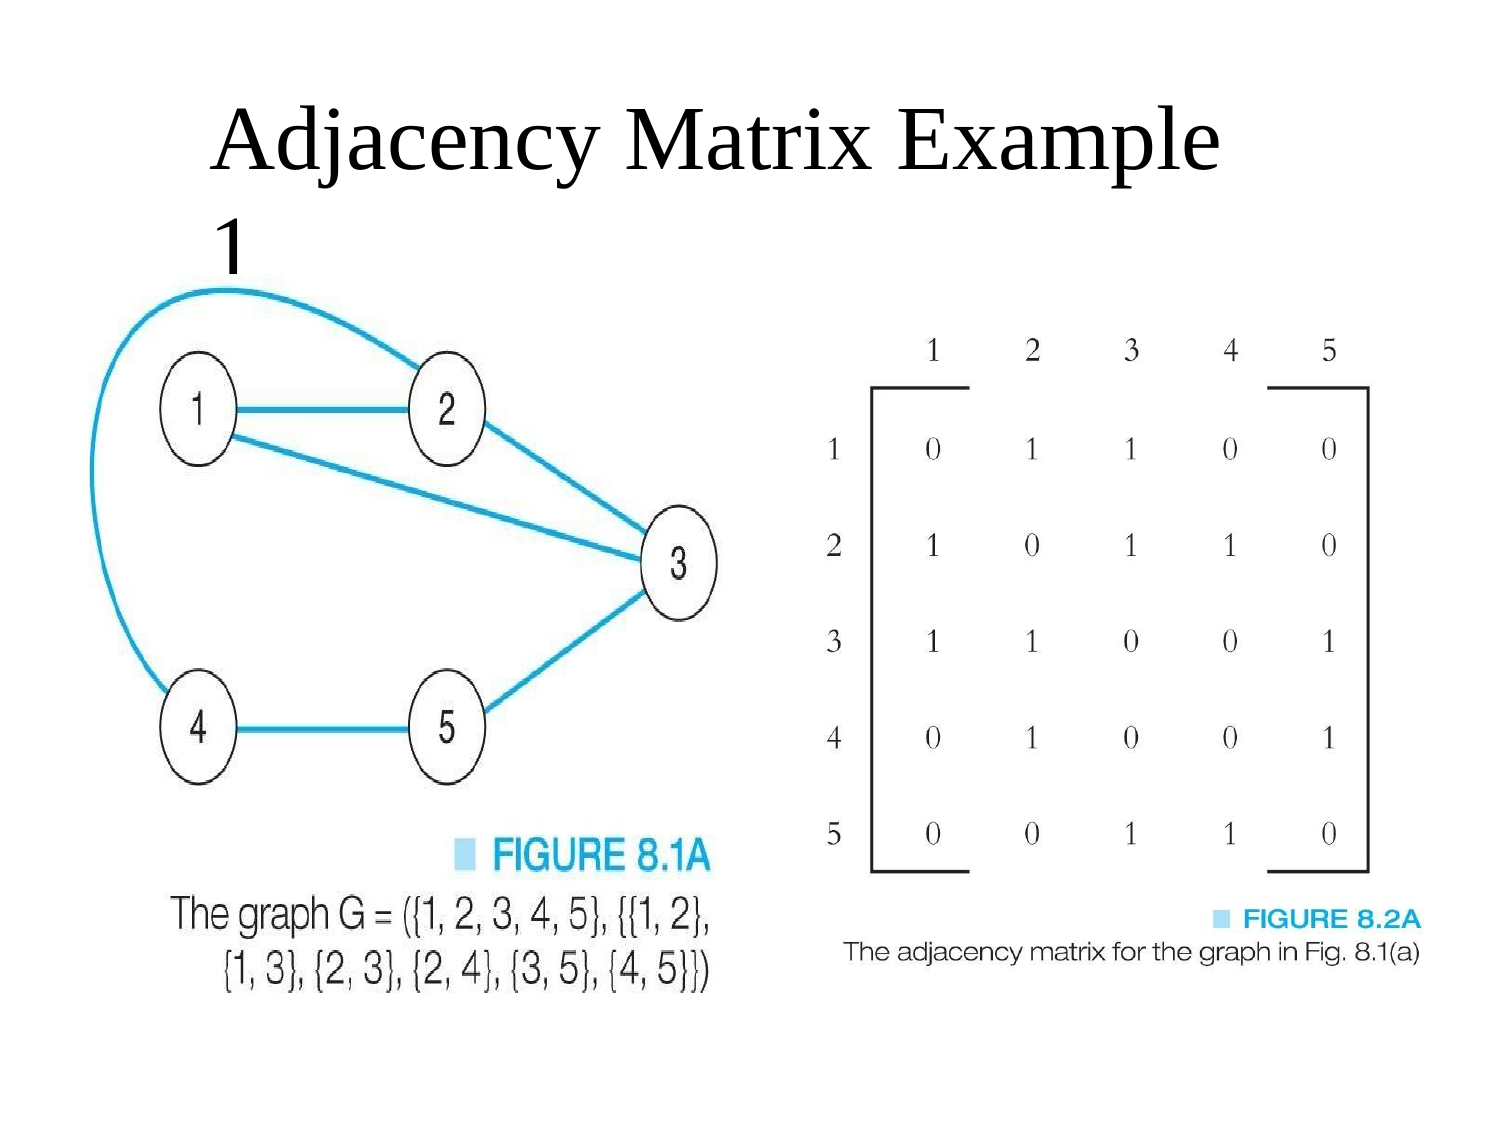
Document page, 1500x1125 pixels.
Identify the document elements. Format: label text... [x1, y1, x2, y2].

text_box [88, 274, 723, 993]
text_box [824, 337, 1425, 971]
title Adjacency Matrix Example 1 [207, 75, 1291, 298]
